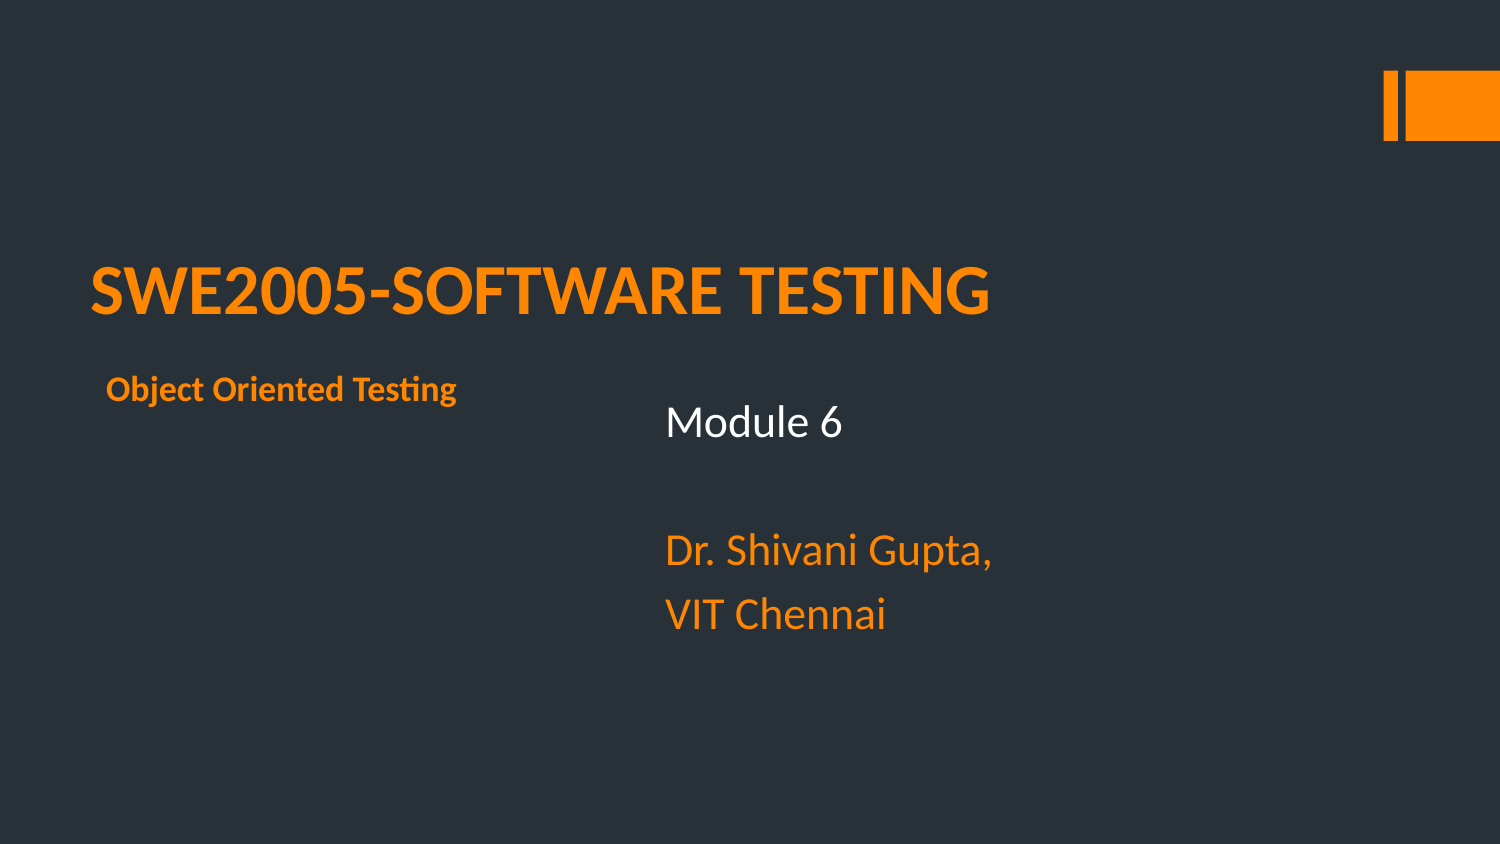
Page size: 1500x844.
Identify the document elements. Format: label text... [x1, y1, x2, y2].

title SWE2005-SOFTWARE TESTING Object Oriented Testing [75, 146, 1400, 467]
subtitle Module 6 Dr. Shivani Gupta, VIT Chennai [650, 384, 1425, 697]
